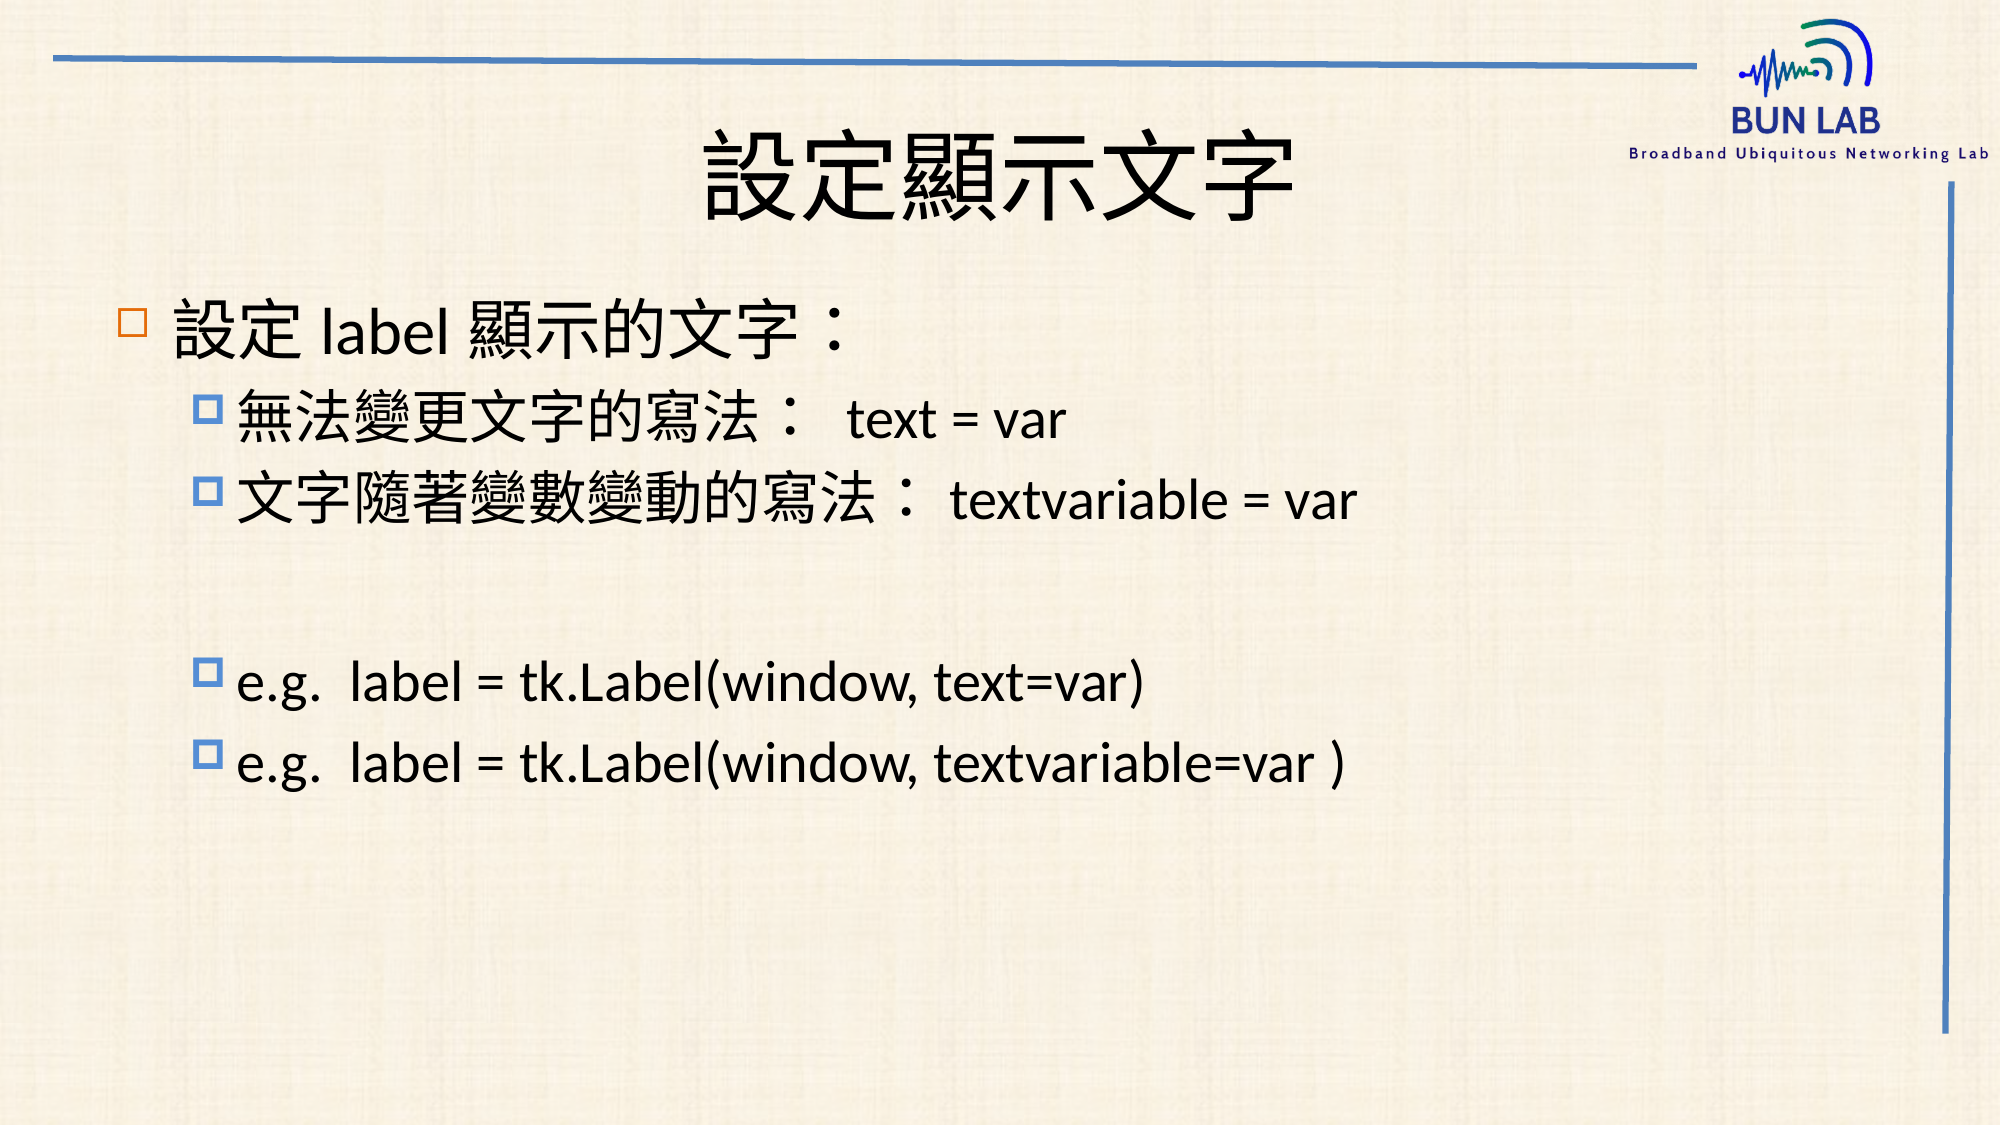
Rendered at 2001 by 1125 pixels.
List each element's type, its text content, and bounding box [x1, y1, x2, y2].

list 設定label顯示的文字： 無法變更文字的寫法： text = var 文字隨著變數變動的寫法：textvariable = var e.g. label = tk.Label(window, text=var) e.g. label = tk.Label(window, textvariable=var ) [99, 280, 1900, 1024]
picture [1628, 10, 1990, 164]
title 設定顯示文字 [99, 79, 1900, 268]
